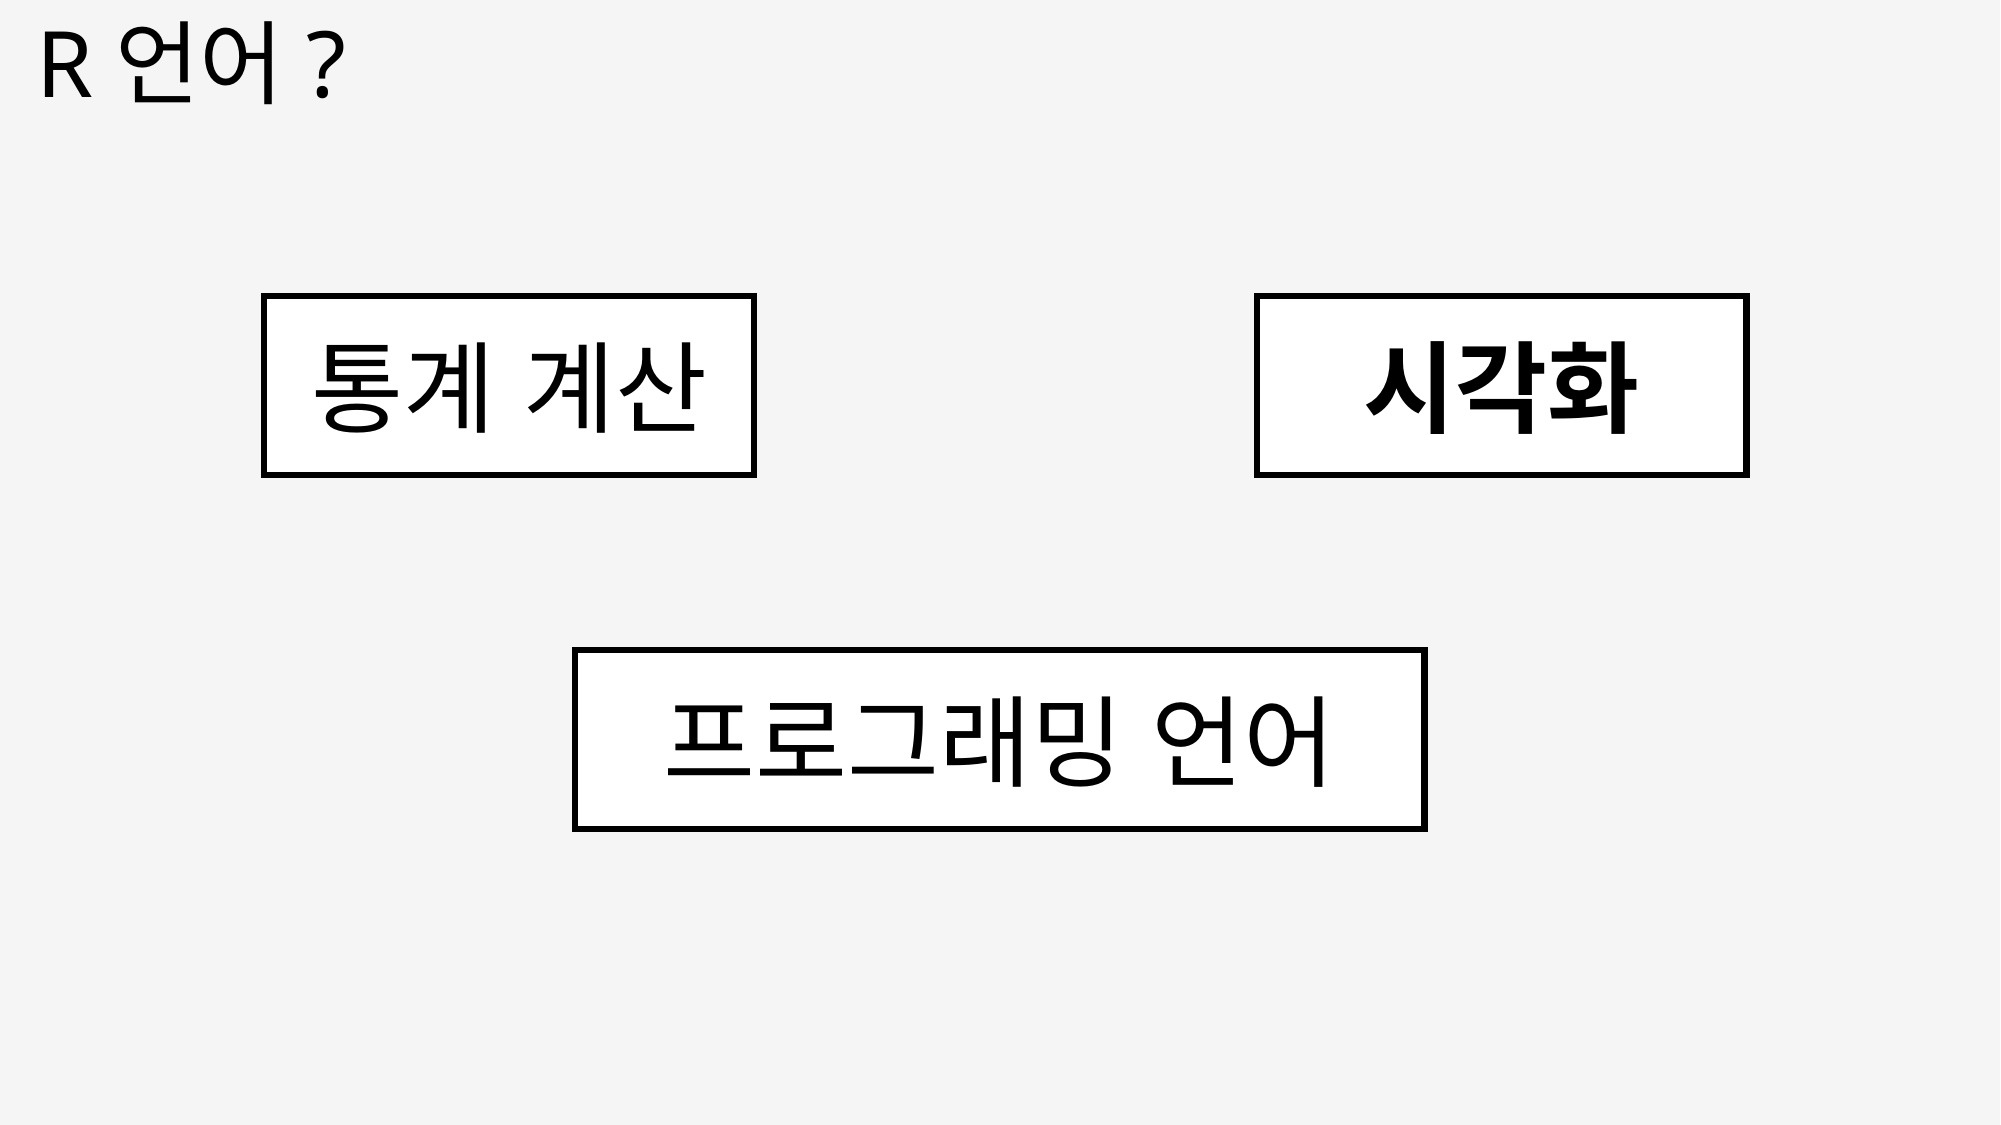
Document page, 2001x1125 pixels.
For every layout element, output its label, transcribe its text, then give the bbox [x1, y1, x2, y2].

text_box 통계 계산 [263, 295, 755, 476]
text_box 시각화 [1256, 295, 1748, 476]
text_box 프로그래밍 언어 [574, 649, 1426, 830]
text_box R언어? [21, 0, 1747, 177]
